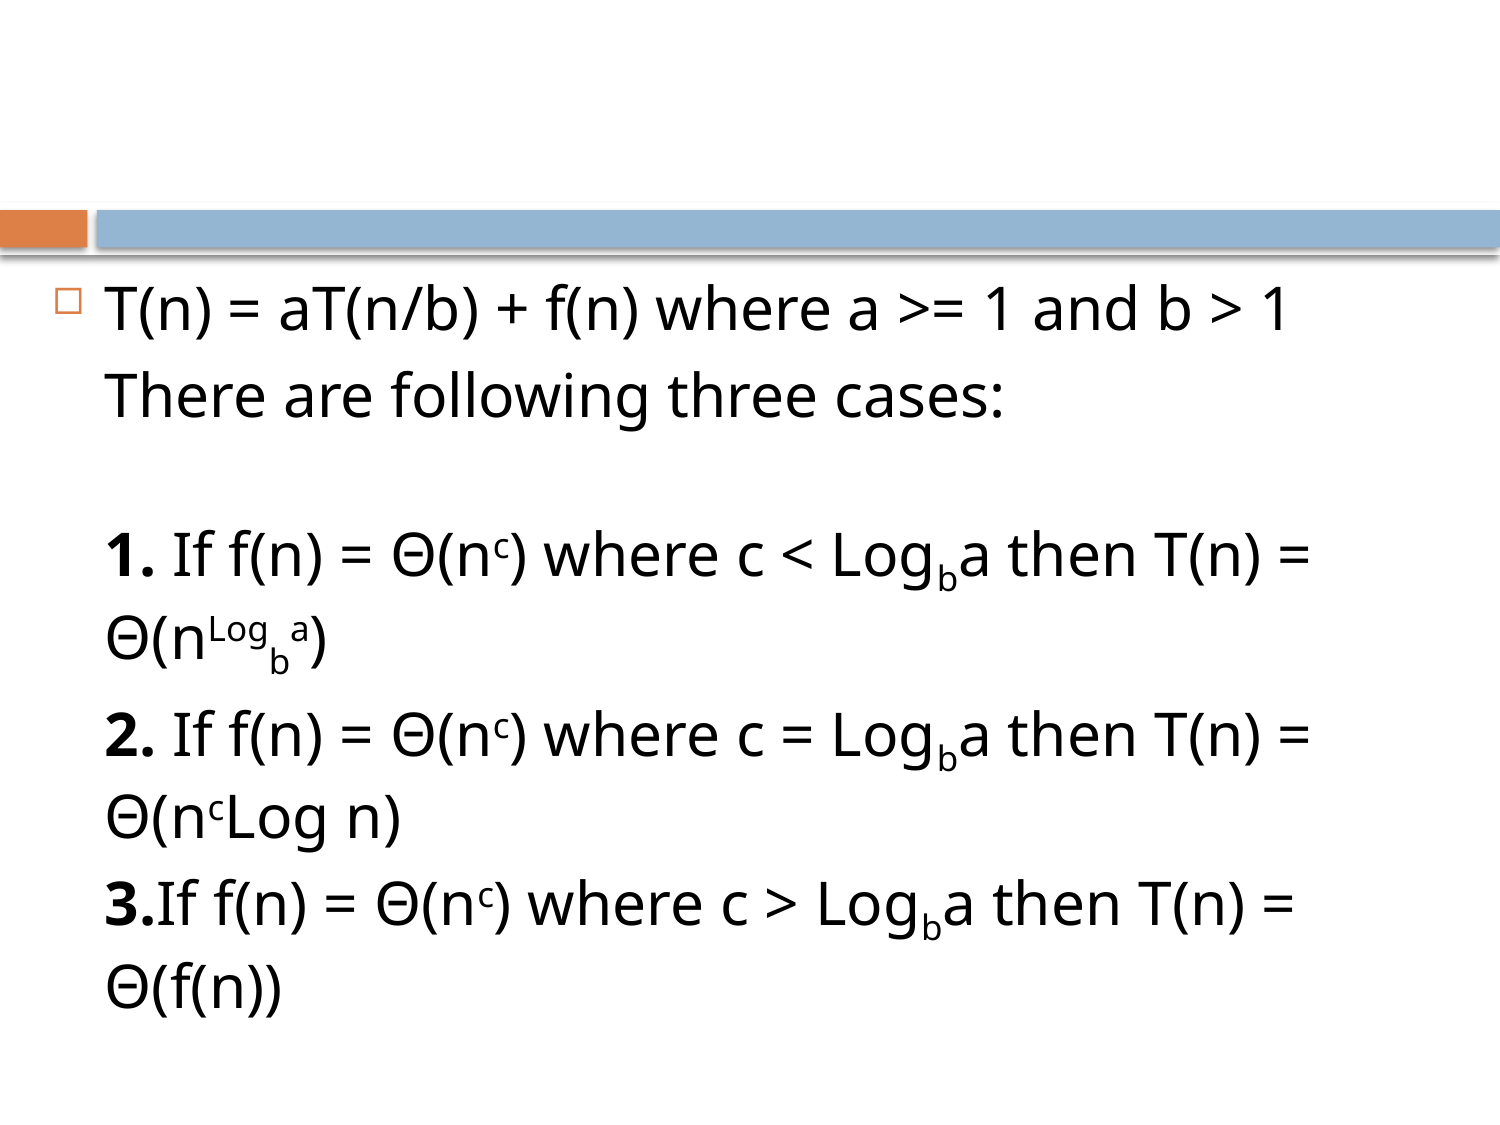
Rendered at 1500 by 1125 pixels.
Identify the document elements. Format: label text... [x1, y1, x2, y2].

list T(n) = aT(n/b) + f(n) where a >= 1 and b > 1 There are following three cases: 1. If f(n) = Θ(nc) where c < Logba then T(n) = Θ(nLogba) 2. If f(n) = Θ(nc) where c = Logba then T(n) = Θ(ncLog n) 3.If f(n) = Θ(nc) where c > Logba then T(n) = Θ(f(n)) [37, 262, 1475, 1000]
